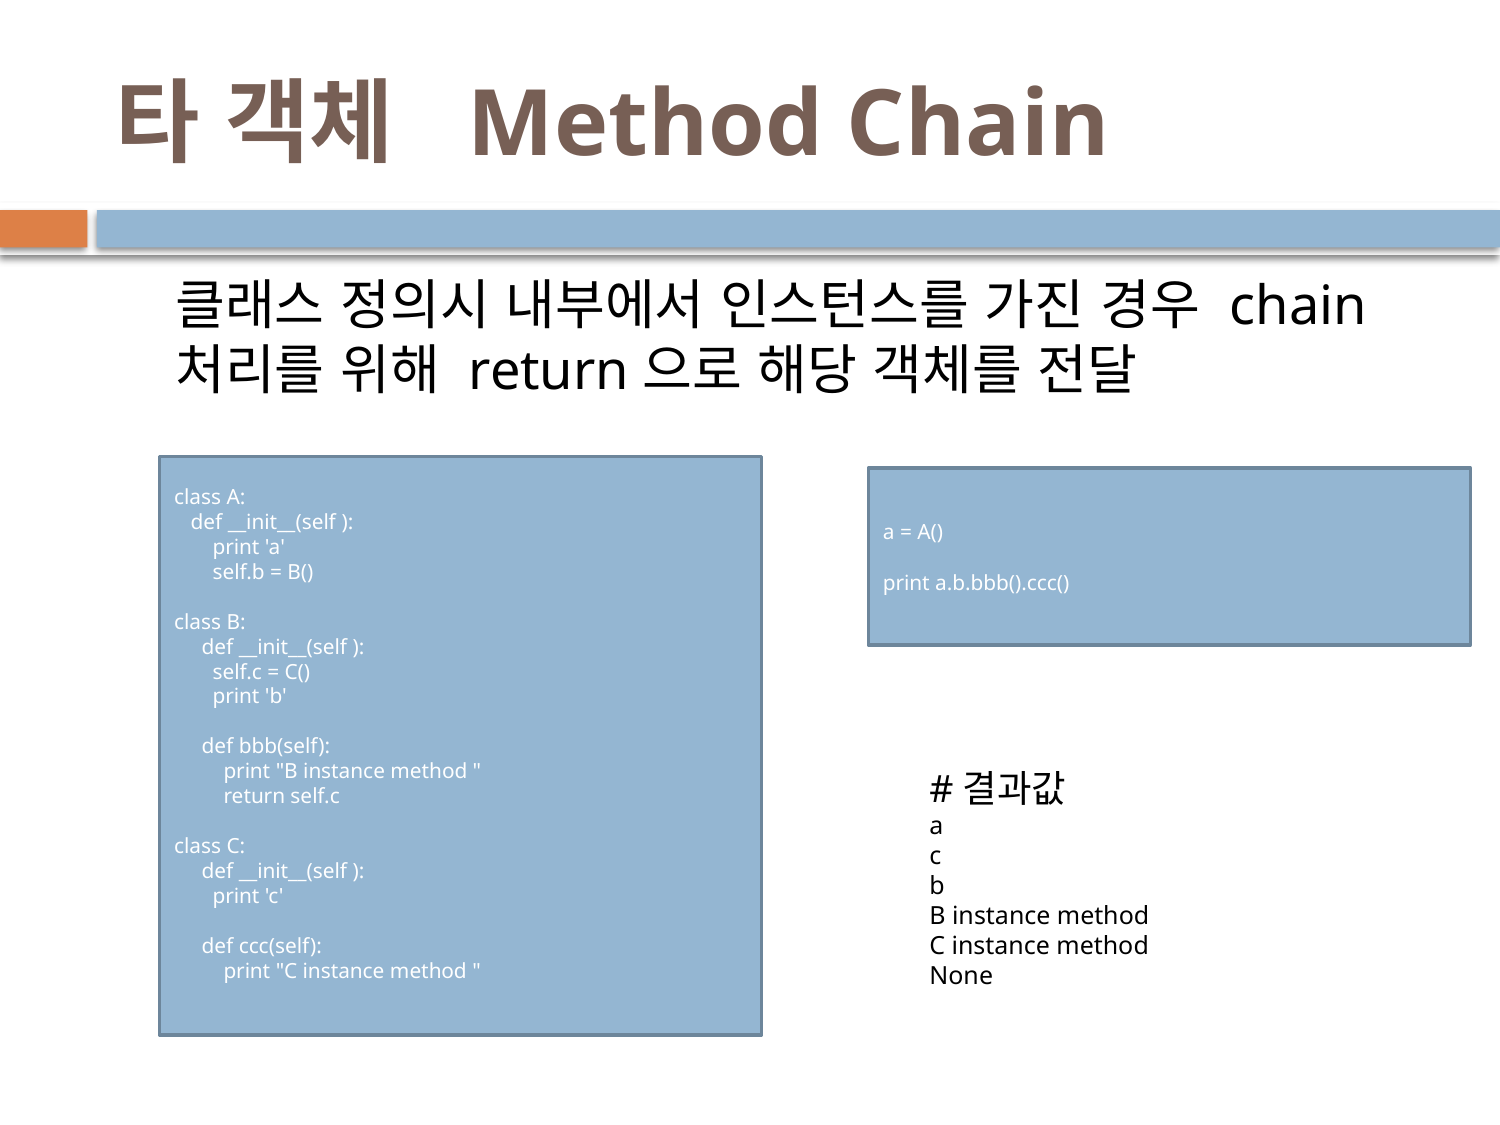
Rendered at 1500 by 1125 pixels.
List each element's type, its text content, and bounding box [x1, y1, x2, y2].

text_box class A: def __init__(self ): print 'a' self.b = B() class B: def __init__(self ): self.c = C() print 'b' def bbb(self): print "B instance method " return self.c class C: def __init__(self ): print 'c' def ccc(self): print "C instance method " [158, 455, 763, 1037]
text_box a = A() print a.b.bbb().ccc() [867, 466, 1472, 647]
list 클래스 정의시 내부에서 인스턴스를 가진 경우 chain 처리를 위해 return으로 해당 객체를 전달 [100, 262, 1438, 421]
title 타 객체 Method Chain [100, 37, 1438, 200]
text_box #결과값 a c b B instance method C instance method None [914, 757, 1340, 997]
